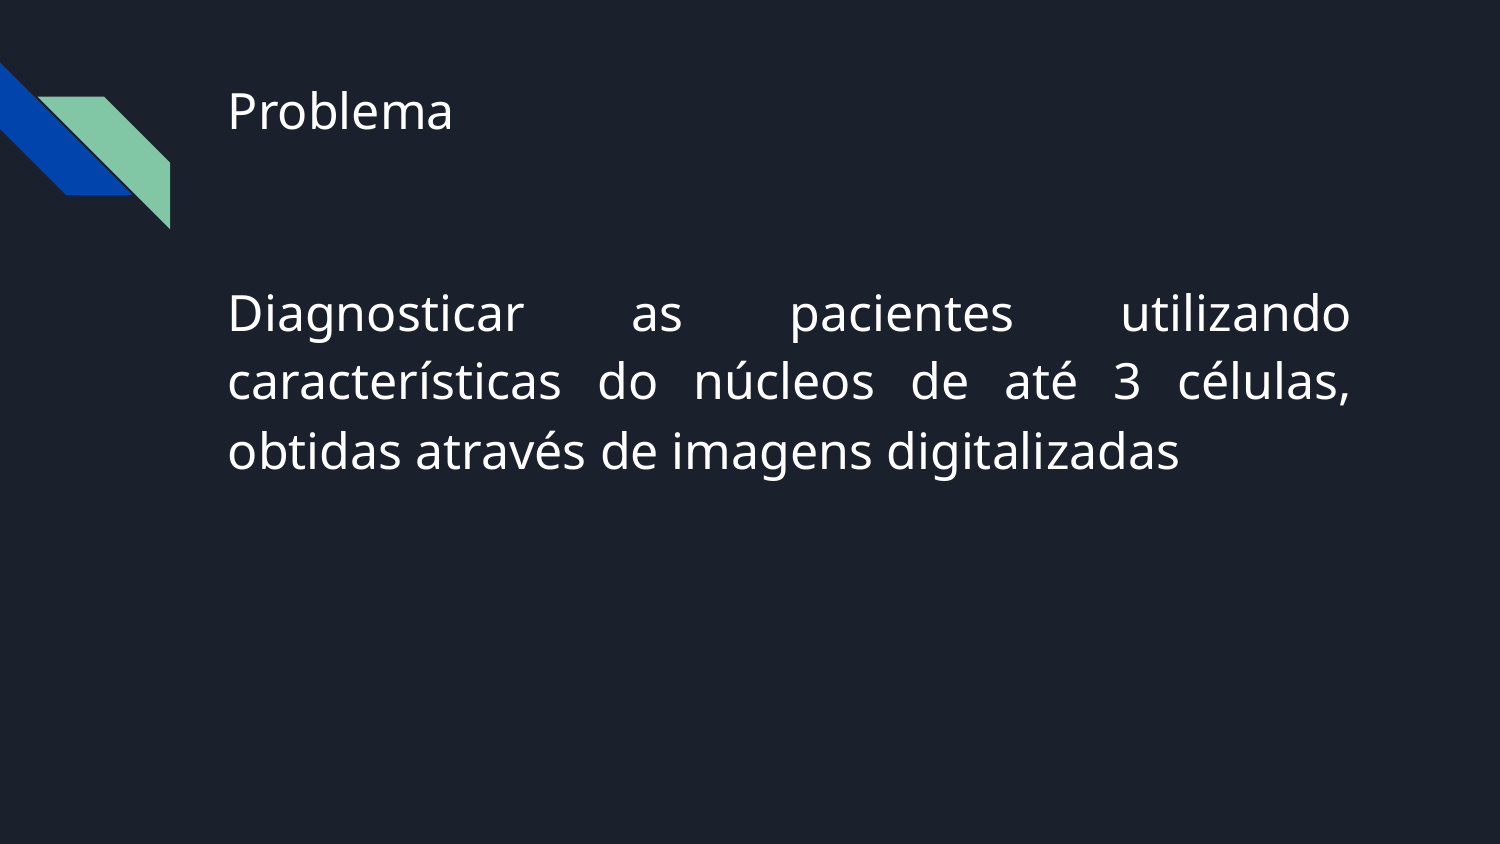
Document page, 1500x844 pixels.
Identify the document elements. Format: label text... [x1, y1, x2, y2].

list Diagnosticar as pacientes utilizando características do núcleos de até 3 células, obtidas através de imagens digitalizadas [212, 257, 1368, 735]
title Problema [212, 64, 1368, 215]
